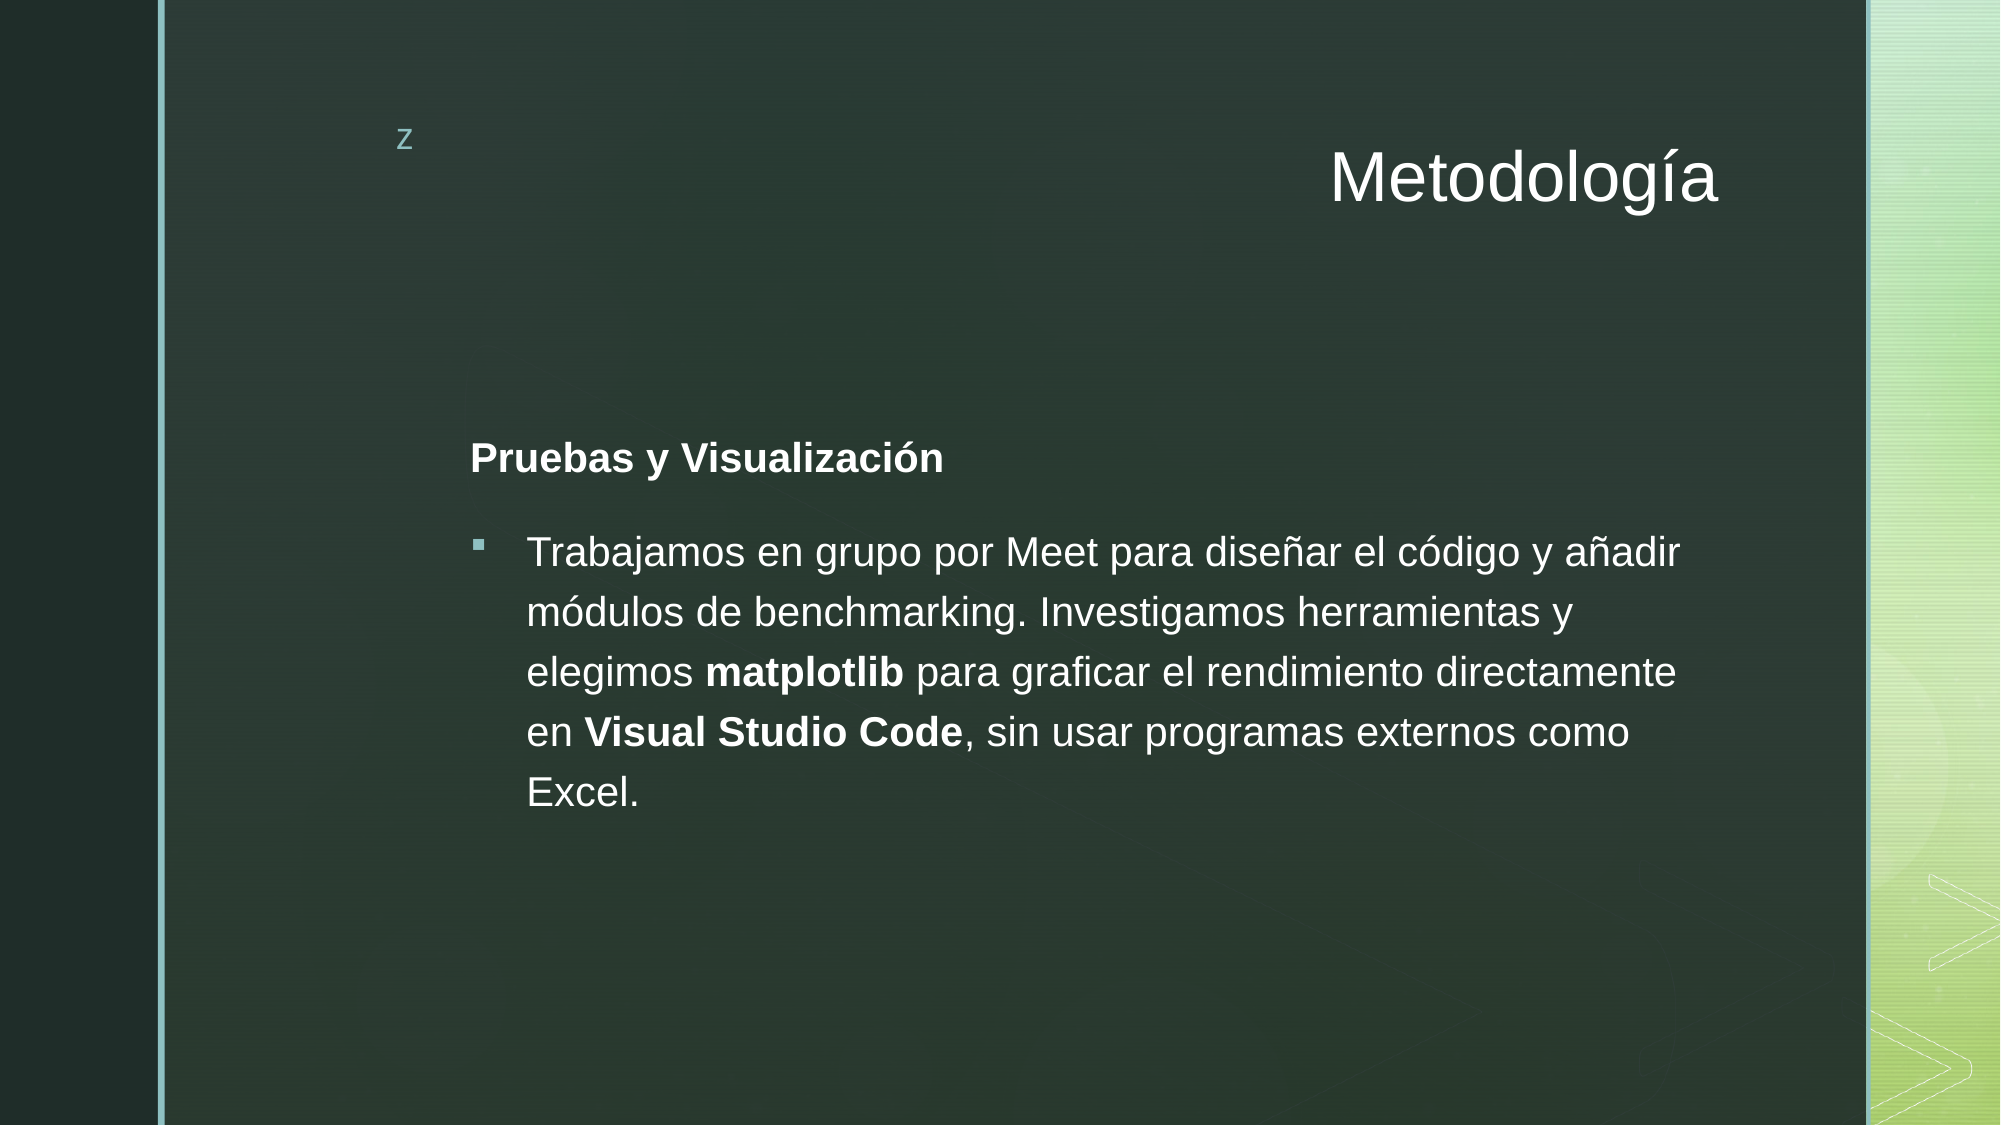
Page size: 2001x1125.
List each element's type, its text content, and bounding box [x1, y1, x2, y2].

picture [1871, 0, 2001, 1125]
title Metodología [428, 132, 1734, 310]
list Pruebas y Visualización Trabajamos en grupo por Meet para diseñar el código y añadir módulos de benchmarking. Investigamos herramientas y elegimos matplotlib para graficar el rendimiento directamente en Visual Studio Code, sin usar programas externos como Excel. [454, 336, 1734, 993]
